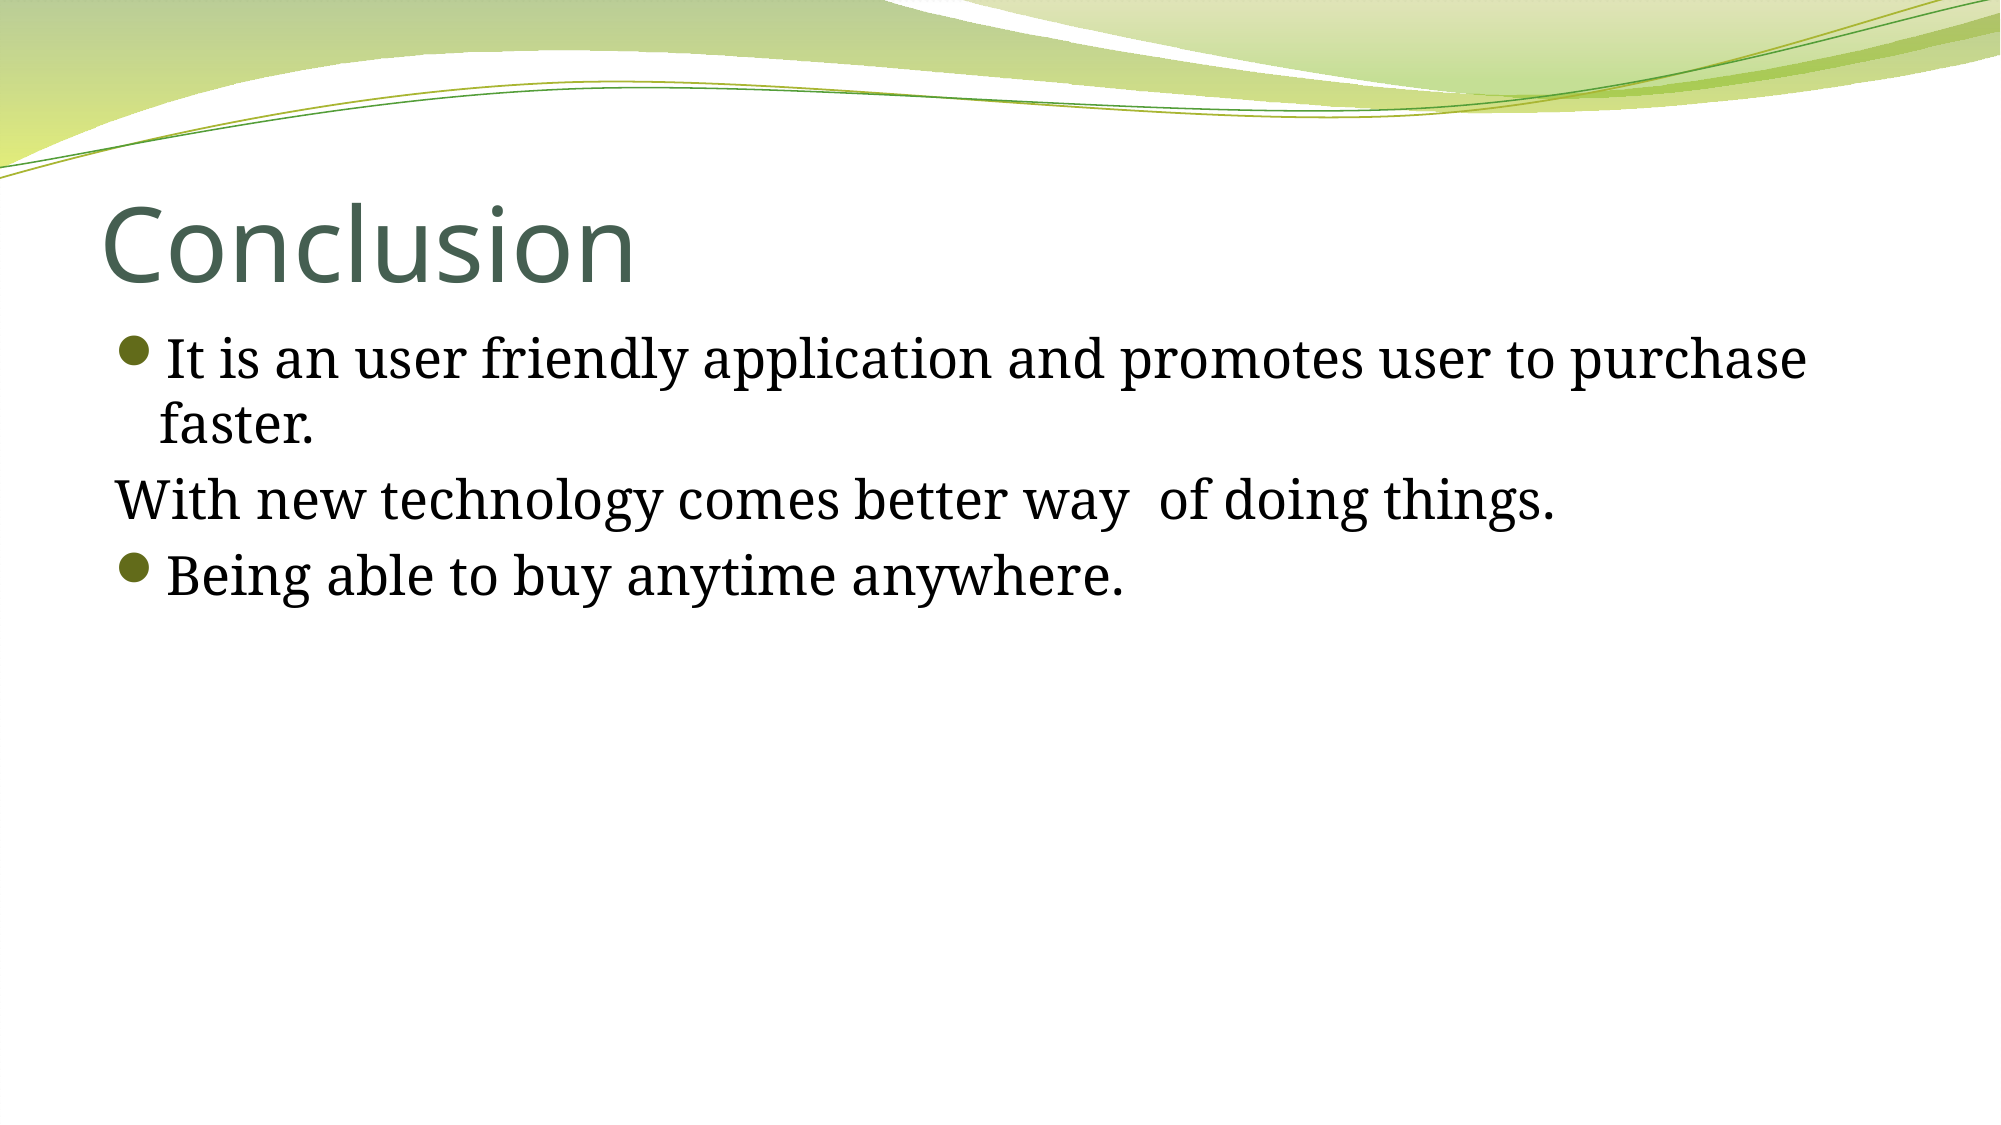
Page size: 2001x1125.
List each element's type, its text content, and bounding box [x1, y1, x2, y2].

title Conclusion [99, 115, 1900, 303]
list It is an user friendly application and promotes user to purchase faster. With new technology comes better way of doing things. Being able to buy anytime anywhere. [99, 317, 1900, 1038]
